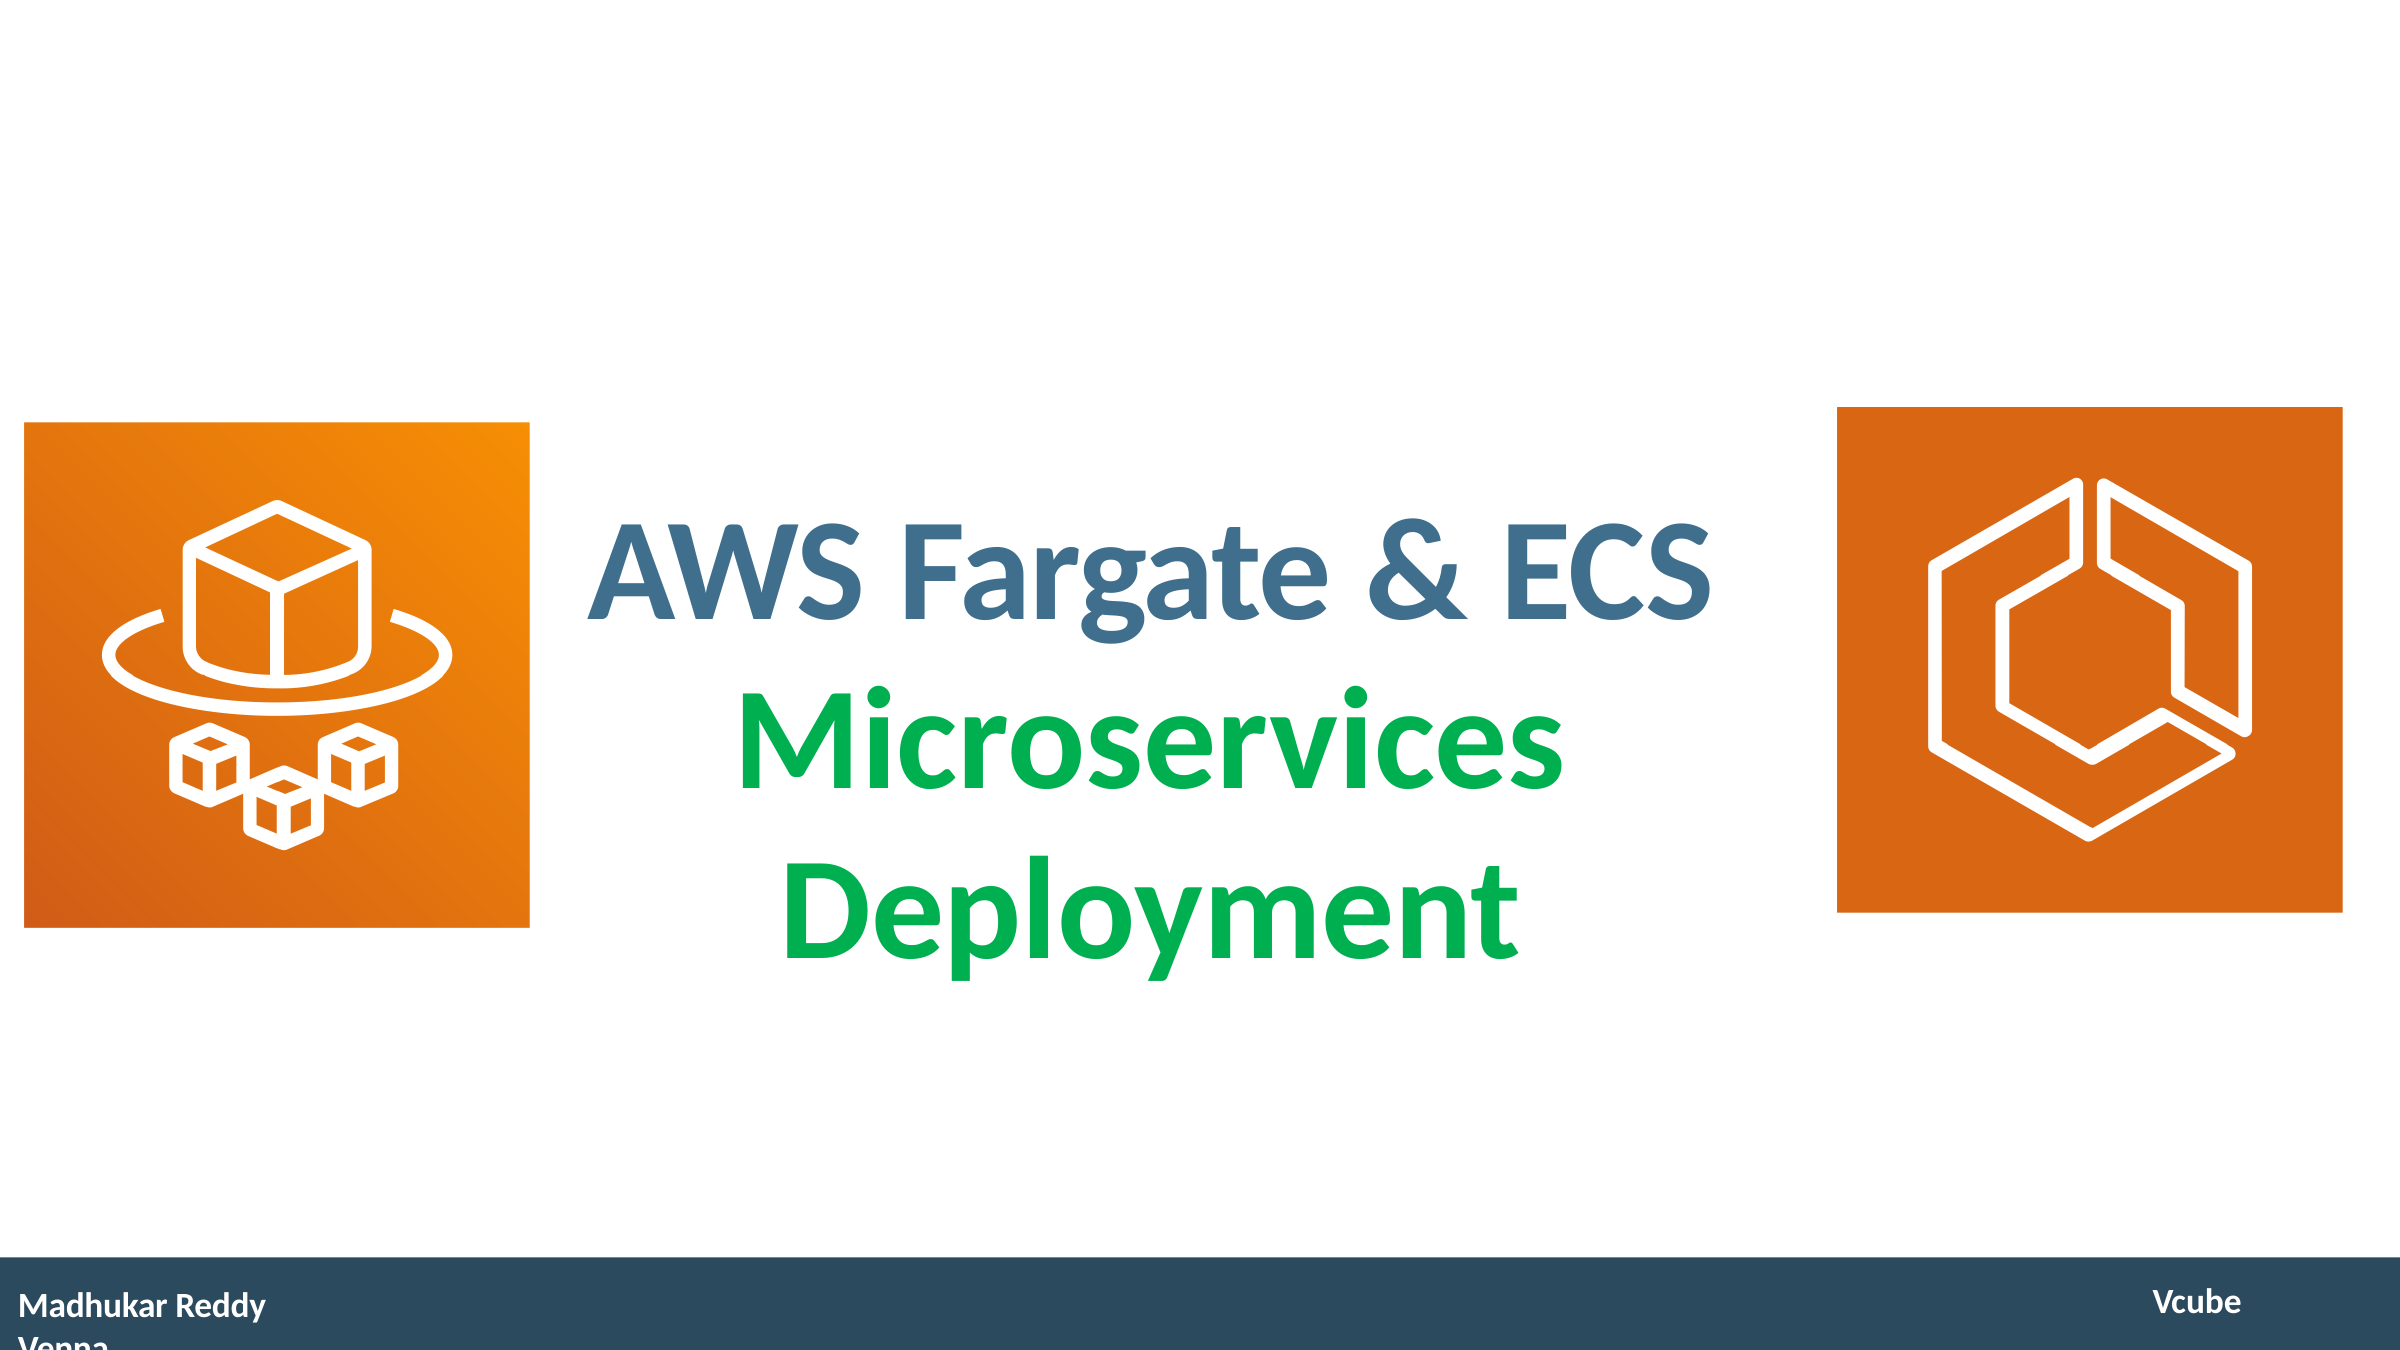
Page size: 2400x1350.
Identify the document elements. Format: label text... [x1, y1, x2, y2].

title AWS Fargate & ECS Microservices Deployment [575, 476, 1725, 993]
footer Madhukar Reddy Venna [15, 1282, 311, 1350]
slide_number Vcube [2150, 1277, 2351, 1350]
picture [24, 422, 530, 928]
picture [1837, 406, 2344, 913]
